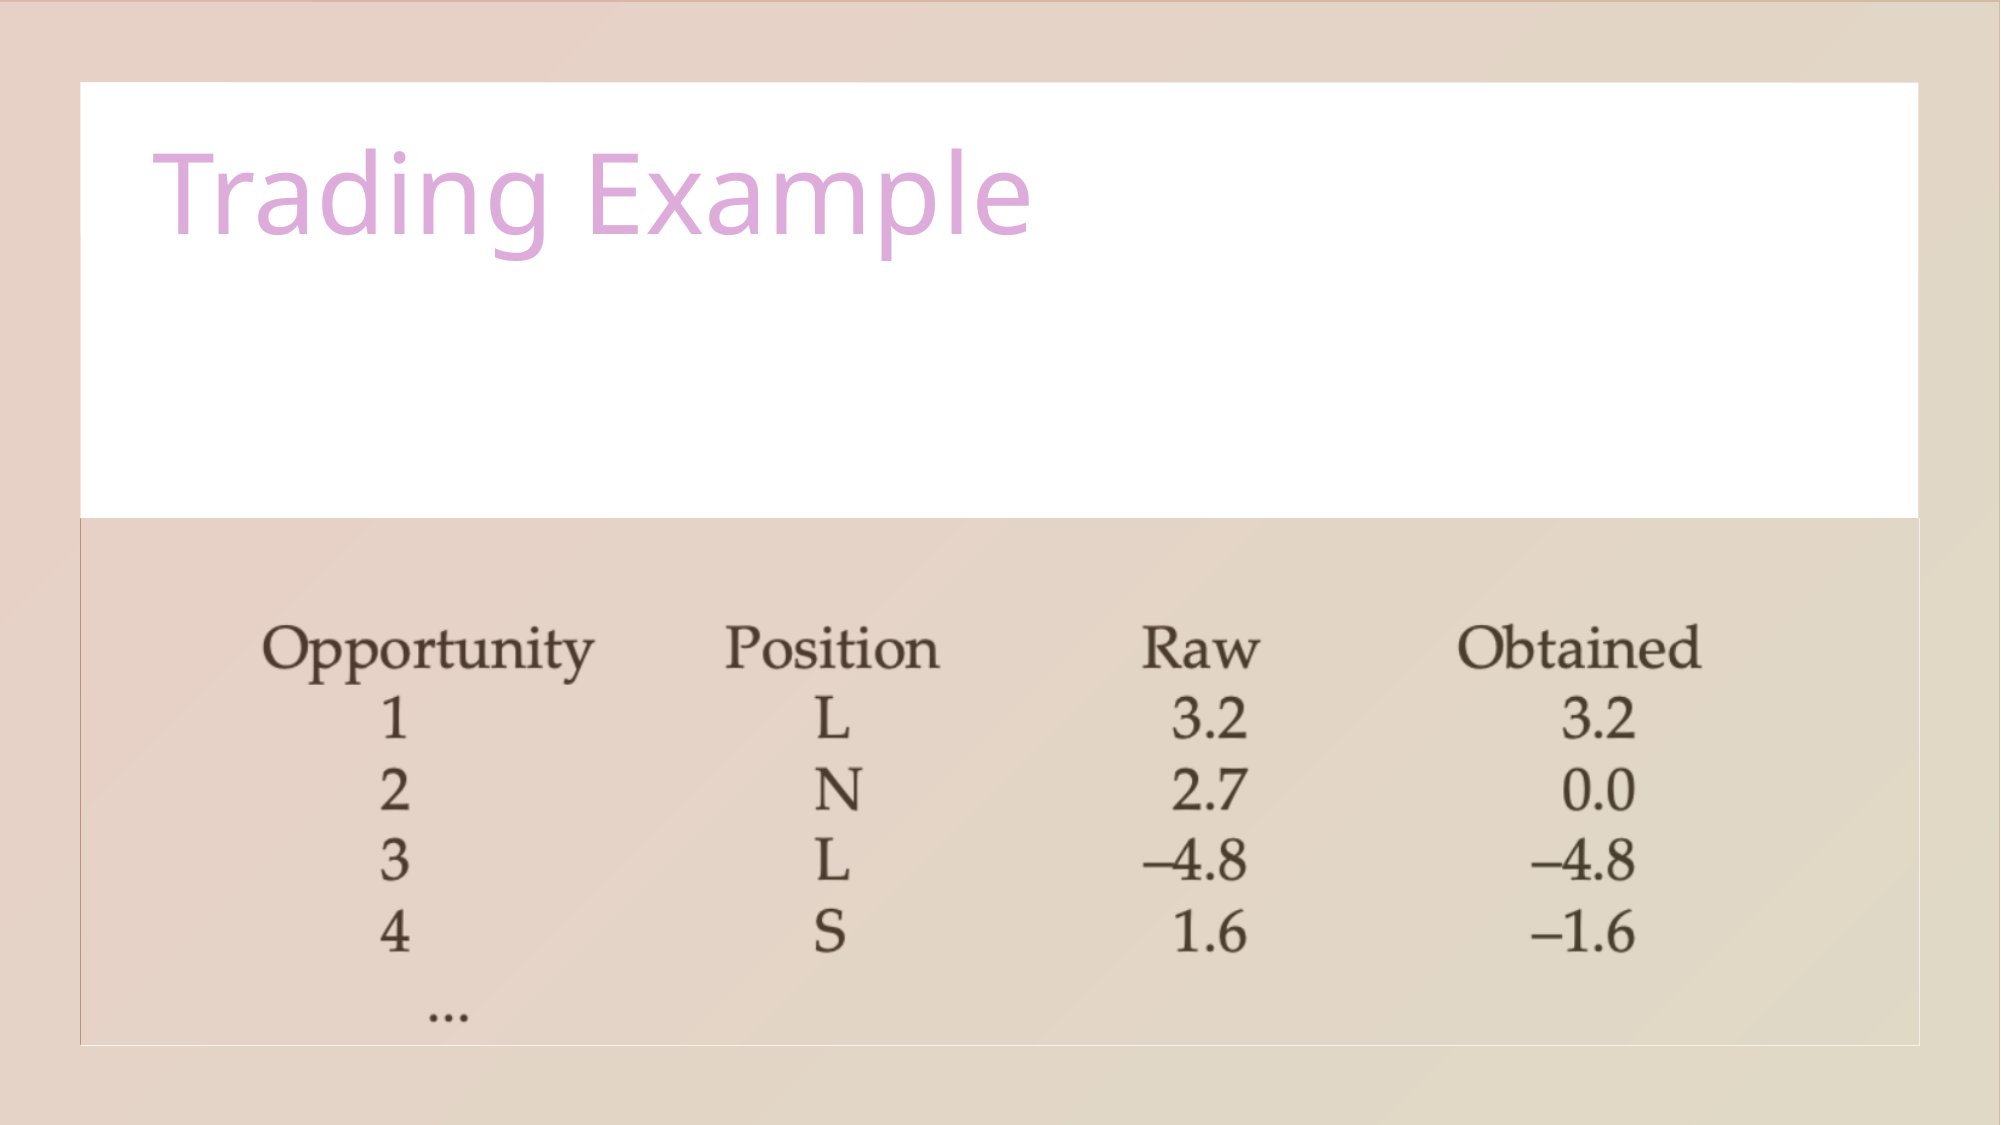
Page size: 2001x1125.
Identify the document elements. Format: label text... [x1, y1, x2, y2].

text_box [82, 83, 1918, 518]
text_box [0, 0, 2000, 1125]
title Trading Example [137, 129, 1125, 479]
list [81, 518, 1920, 1046]
